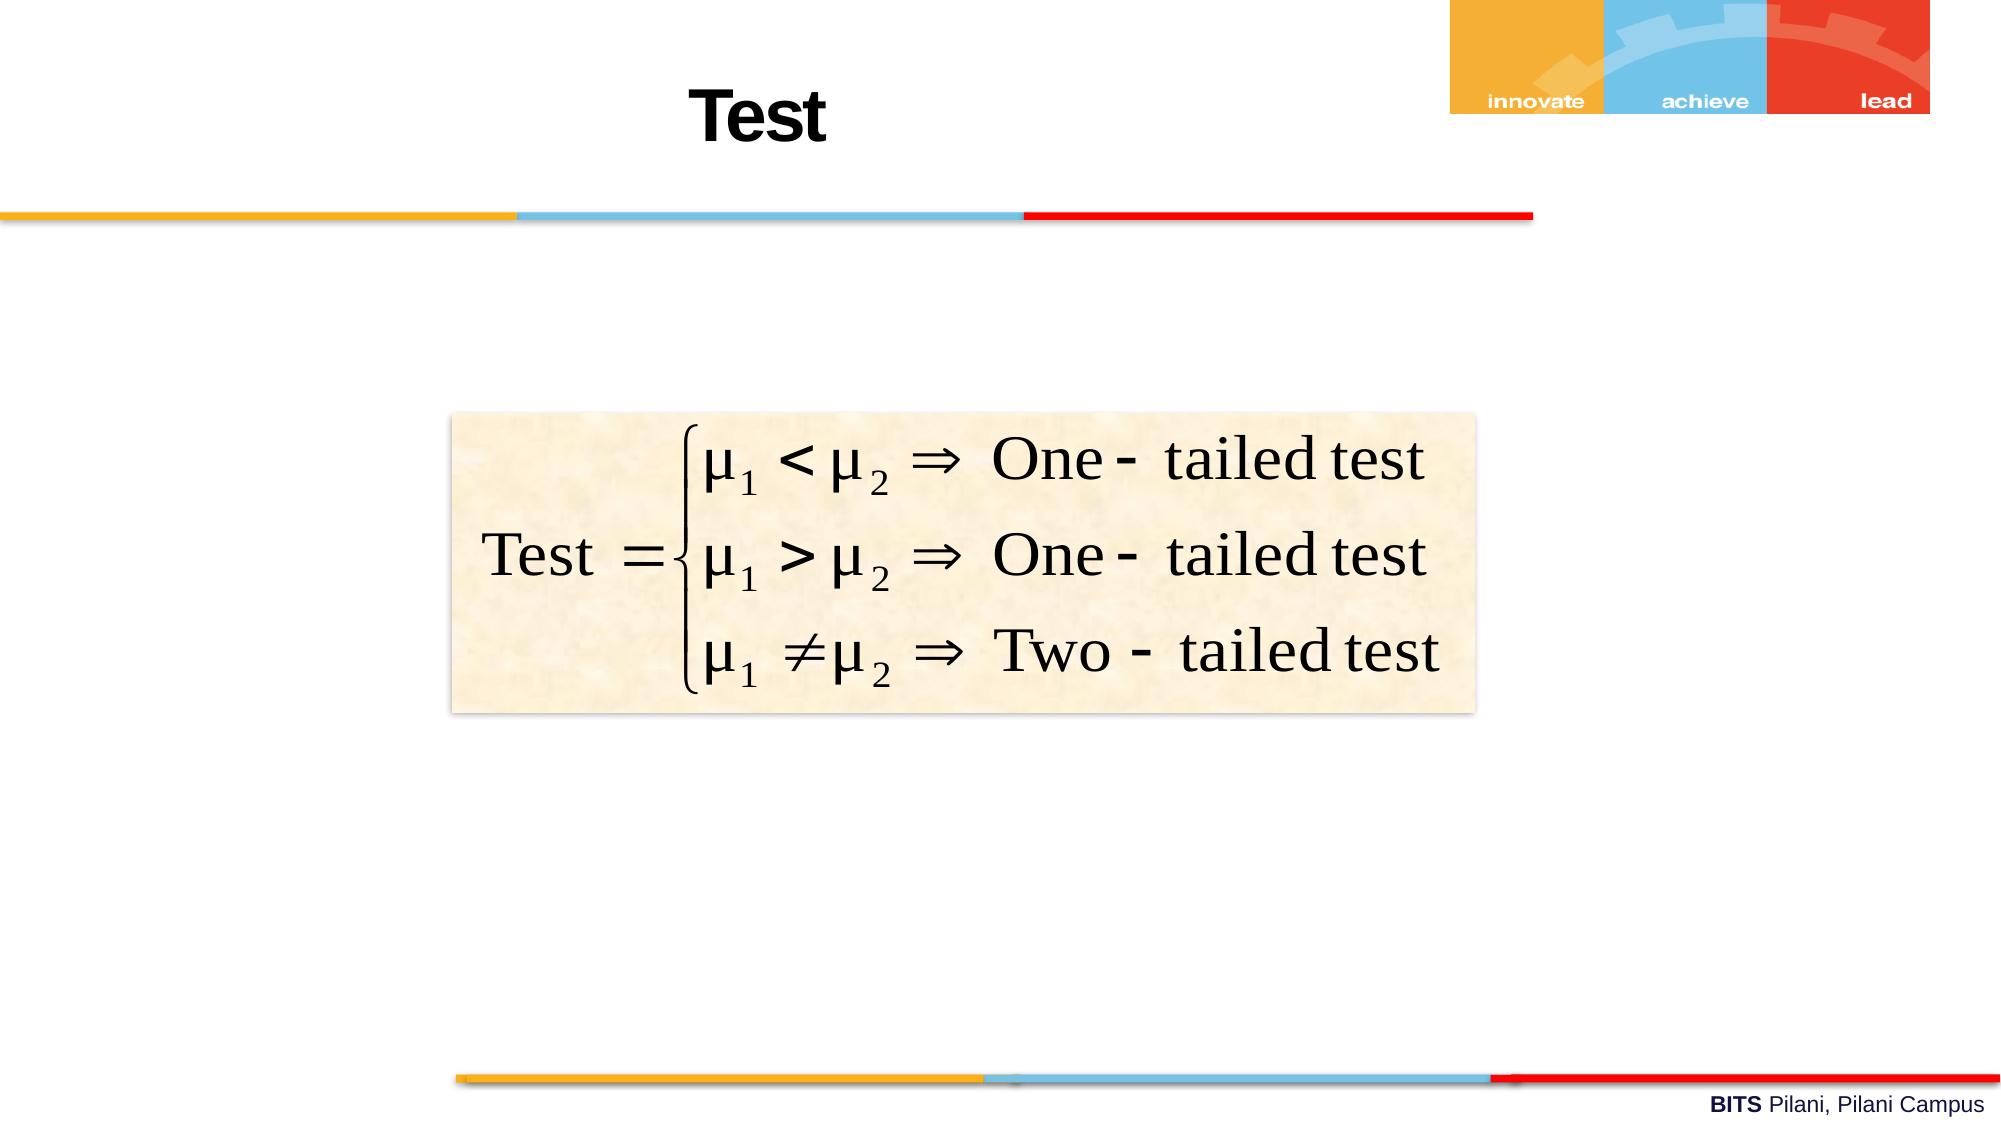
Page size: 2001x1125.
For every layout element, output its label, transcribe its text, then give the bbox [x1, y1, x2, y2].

picture [1449, 0, 1930, 114]
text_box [451, 411, 1476, 713]
list Test [66, 24, 1450, 213]
